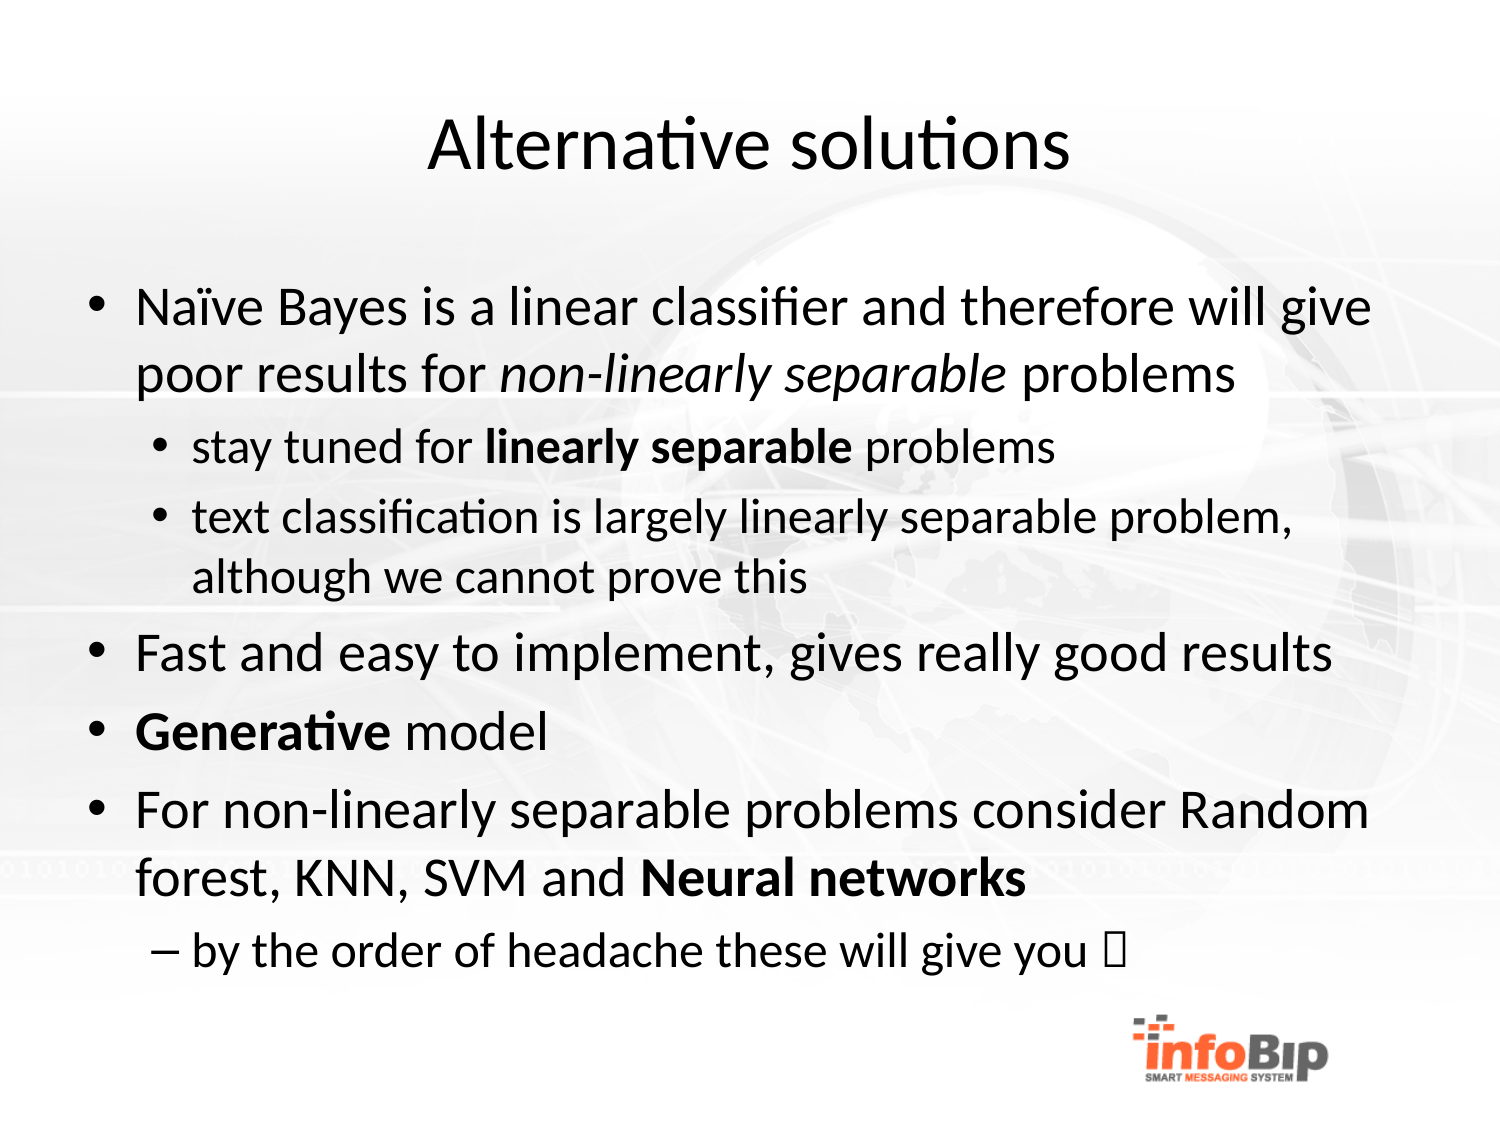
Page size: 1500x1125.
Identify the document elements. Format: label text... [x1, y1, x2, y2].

list Naïve Bayes is a linear classifier and therefore will give poor results for non-linearly separable problems stay tuned for linearly separable problems text classification is largely linearly separable problem, although we cannot prove this Fast and easy to implement, gives really good results Generative model For non-linearly separable problems consider Random forest, KNN, SVM and Neural networks by the order of headache these will give you  [74, 262, 1426, 1048]
title Alternative solutions [74, 44, 1426, 233]
picture [0, 0, 1500, 1125]
